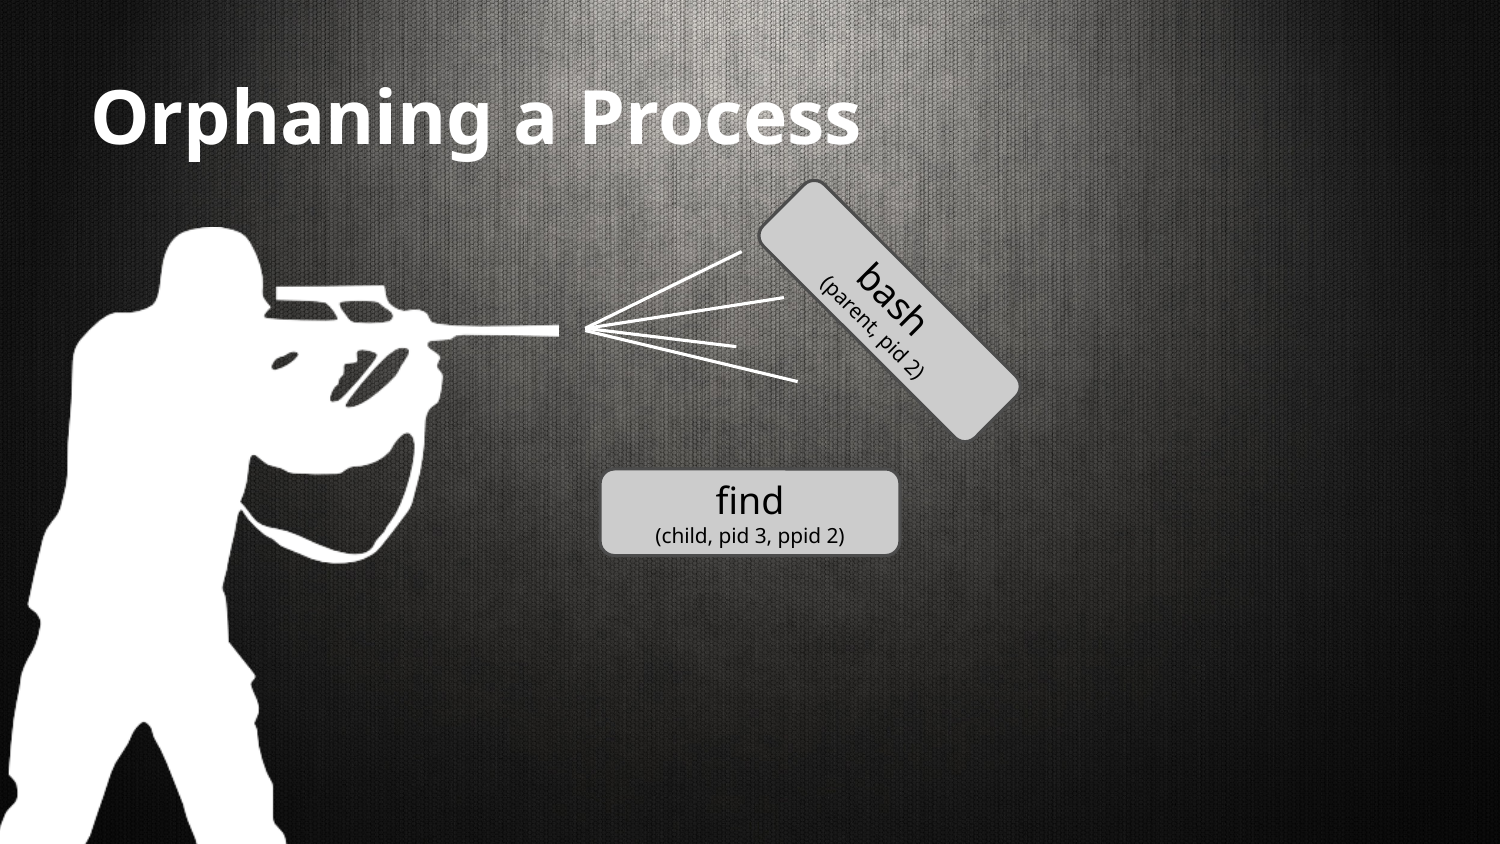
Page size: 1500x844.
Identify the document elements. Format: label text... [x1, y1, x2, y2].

picture [0, 0, 1500, 844]
text_box find (child, pid 3, ppid 2) [600, 468, 900, 556]
title Orphaning a Process [75, 33, 1425, 175]
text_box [584, 251, 742, 301]
text_box bash (parent, pid 2) [758, 180, 1021, 442]
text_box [584, 330, 798, 382]
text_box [589, 297, 785, 328]
